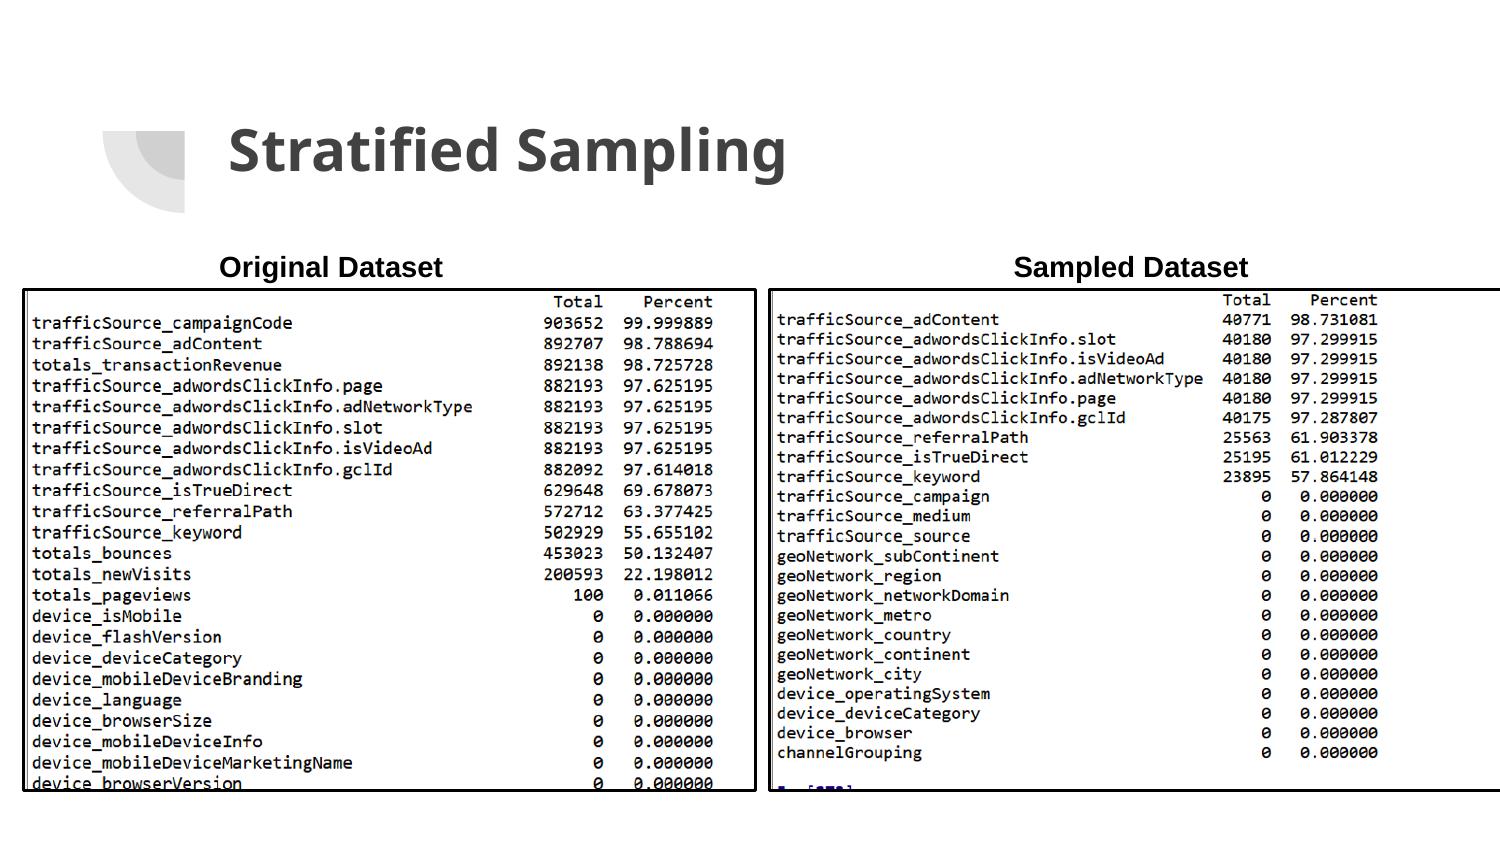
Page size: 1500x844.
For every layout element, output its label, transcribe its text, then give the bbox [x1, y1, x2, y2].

picture [24, 290, 755, 790]
text_box Sampled Dataset [998, 233, 1275, 281]
text_box Original Dataset [204, 233, 510, 281]
title Stratified Sampling [213, 98, 1368, 263]
picture [770, 290, 1500, 790]
